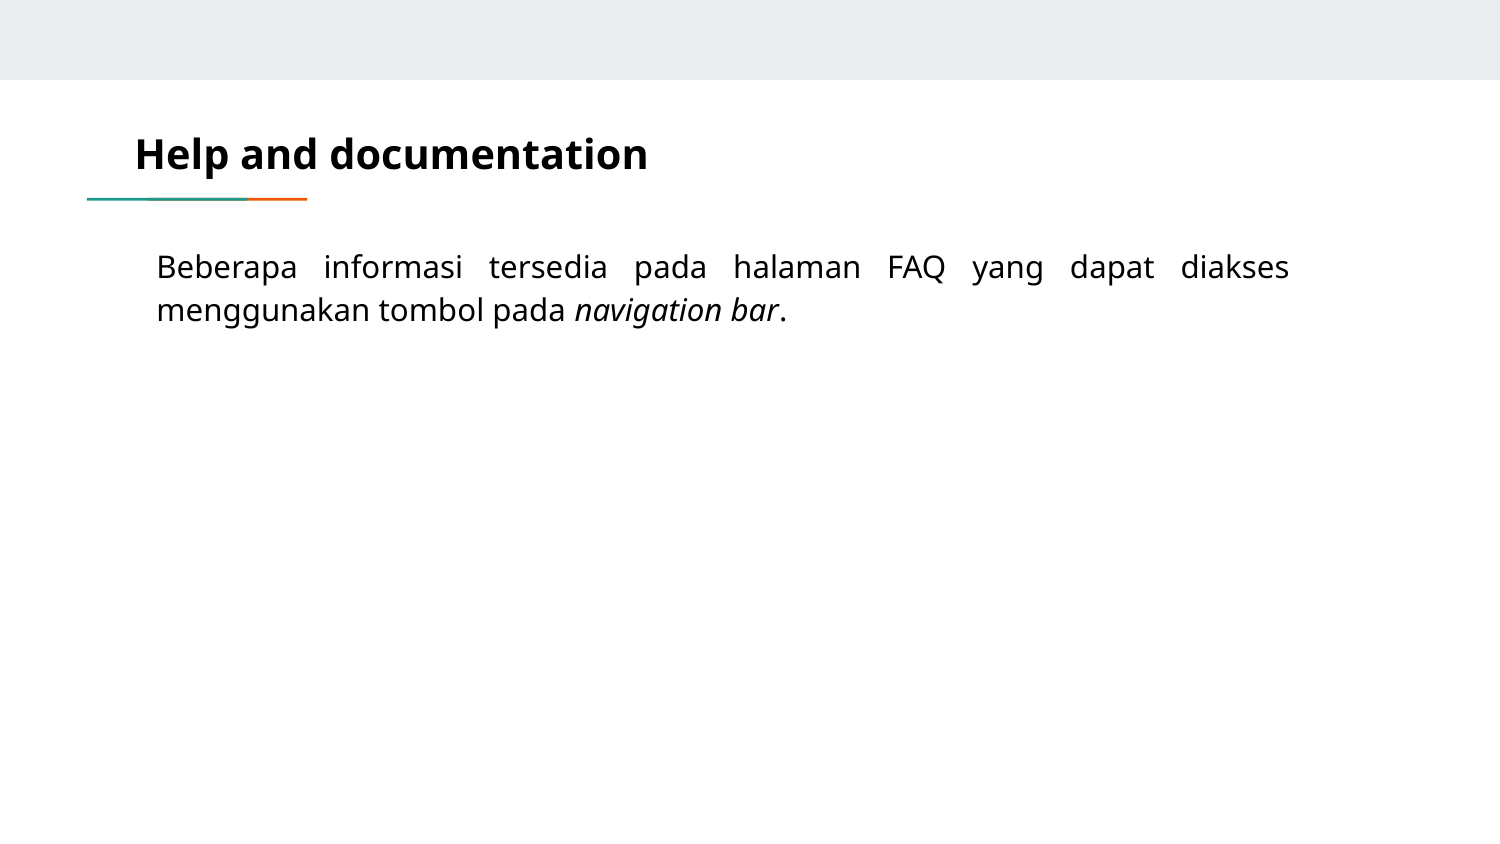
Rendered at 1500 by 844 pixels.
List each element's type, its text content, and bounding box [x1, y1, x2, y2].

text_box Beberapa informasi tersedia pada halaman FAQ yang dapat diakses menggunakan tombol pada navigation bar. [141, 226, 1306, 386]
title Help and documentation [119, 105, 1381, 193]
